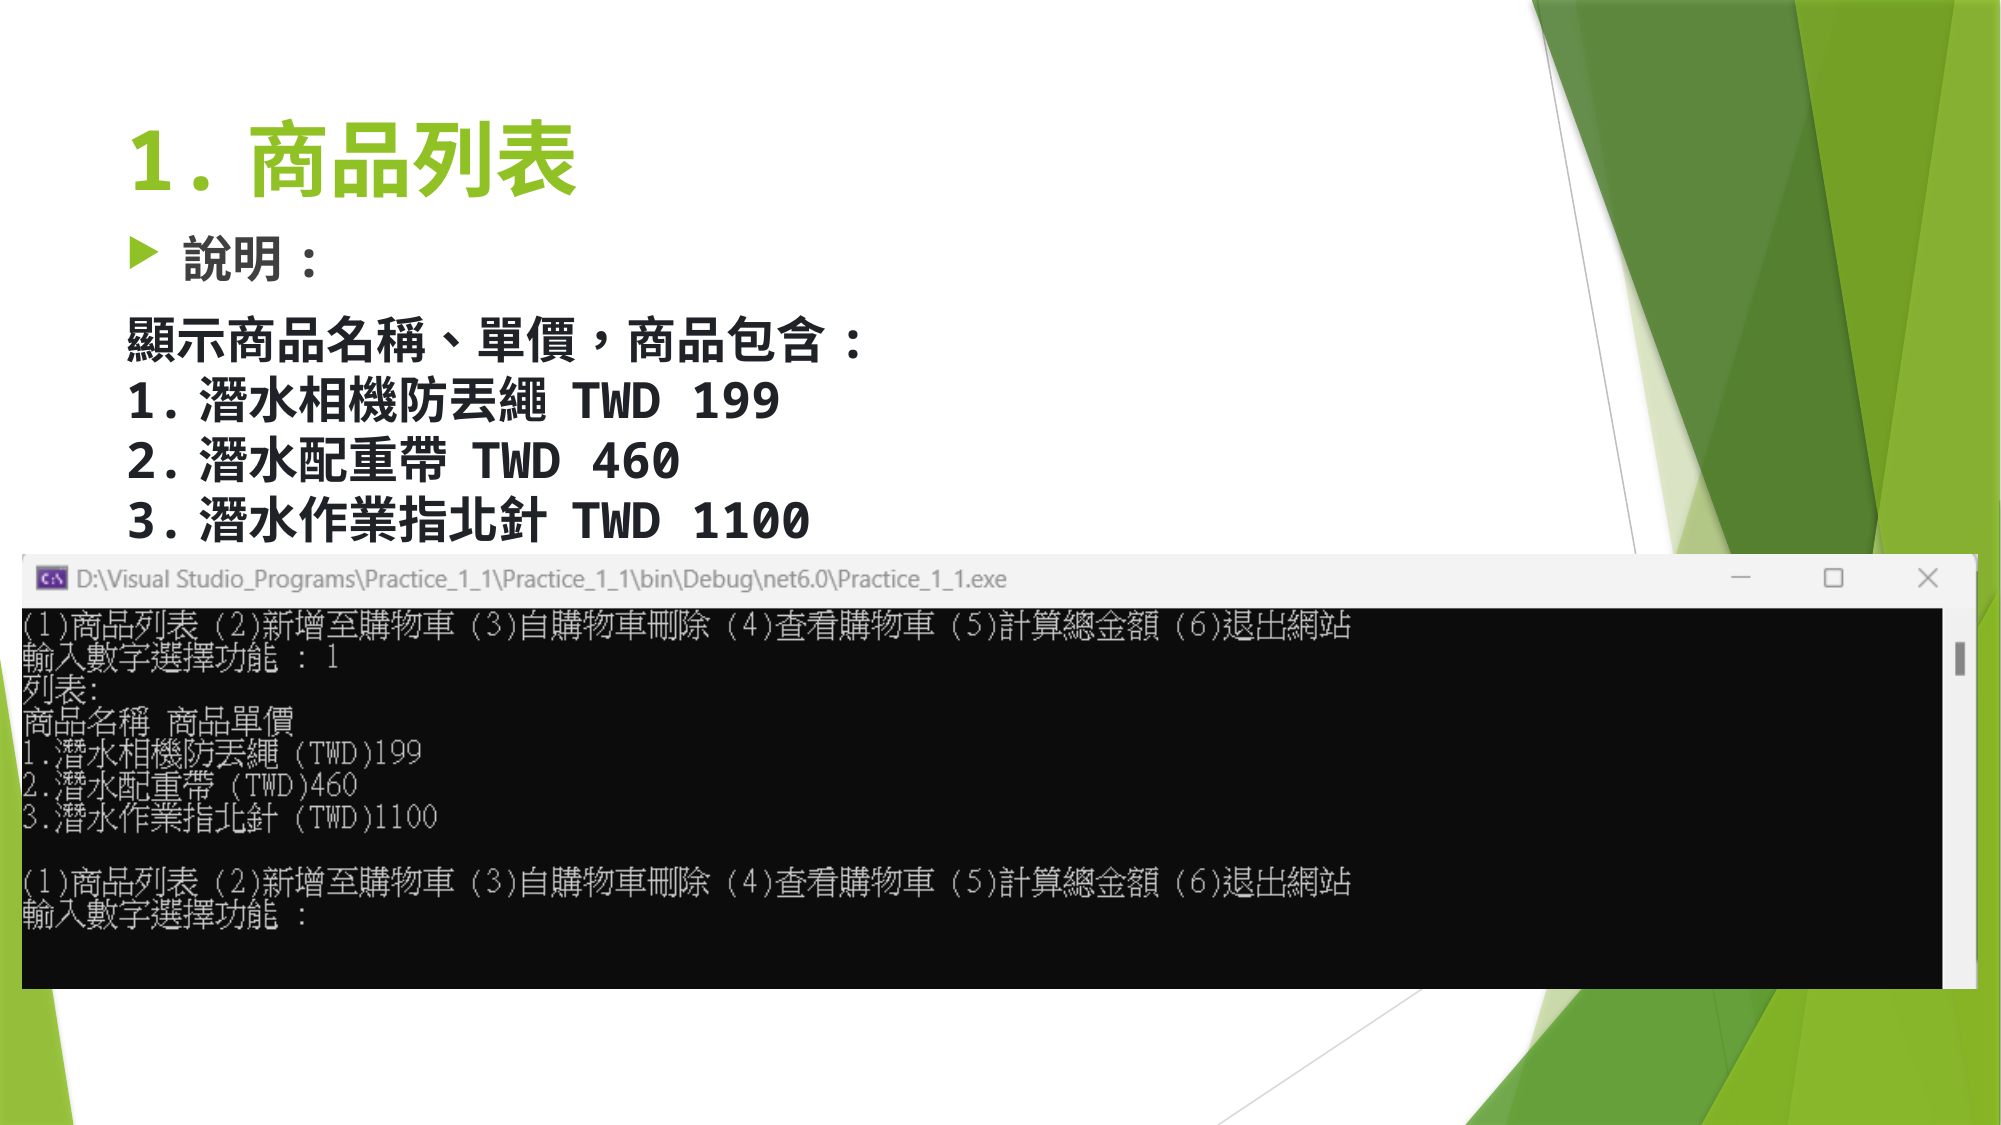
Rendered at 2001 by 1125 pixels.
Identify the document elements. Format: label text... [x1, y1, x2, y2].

list 說明: 顯示商品名稱、單價，商品包含: 1.潛水相機防丟繩 TWD 199 2.潛水配重帶 TWD 460 3.潛水作業指北針 TWD 1100 [111, 220, 1522, 552]
picture [21, 554, 1979, 989]
title 1.商品列表 [111, 99, 1522, 220]
